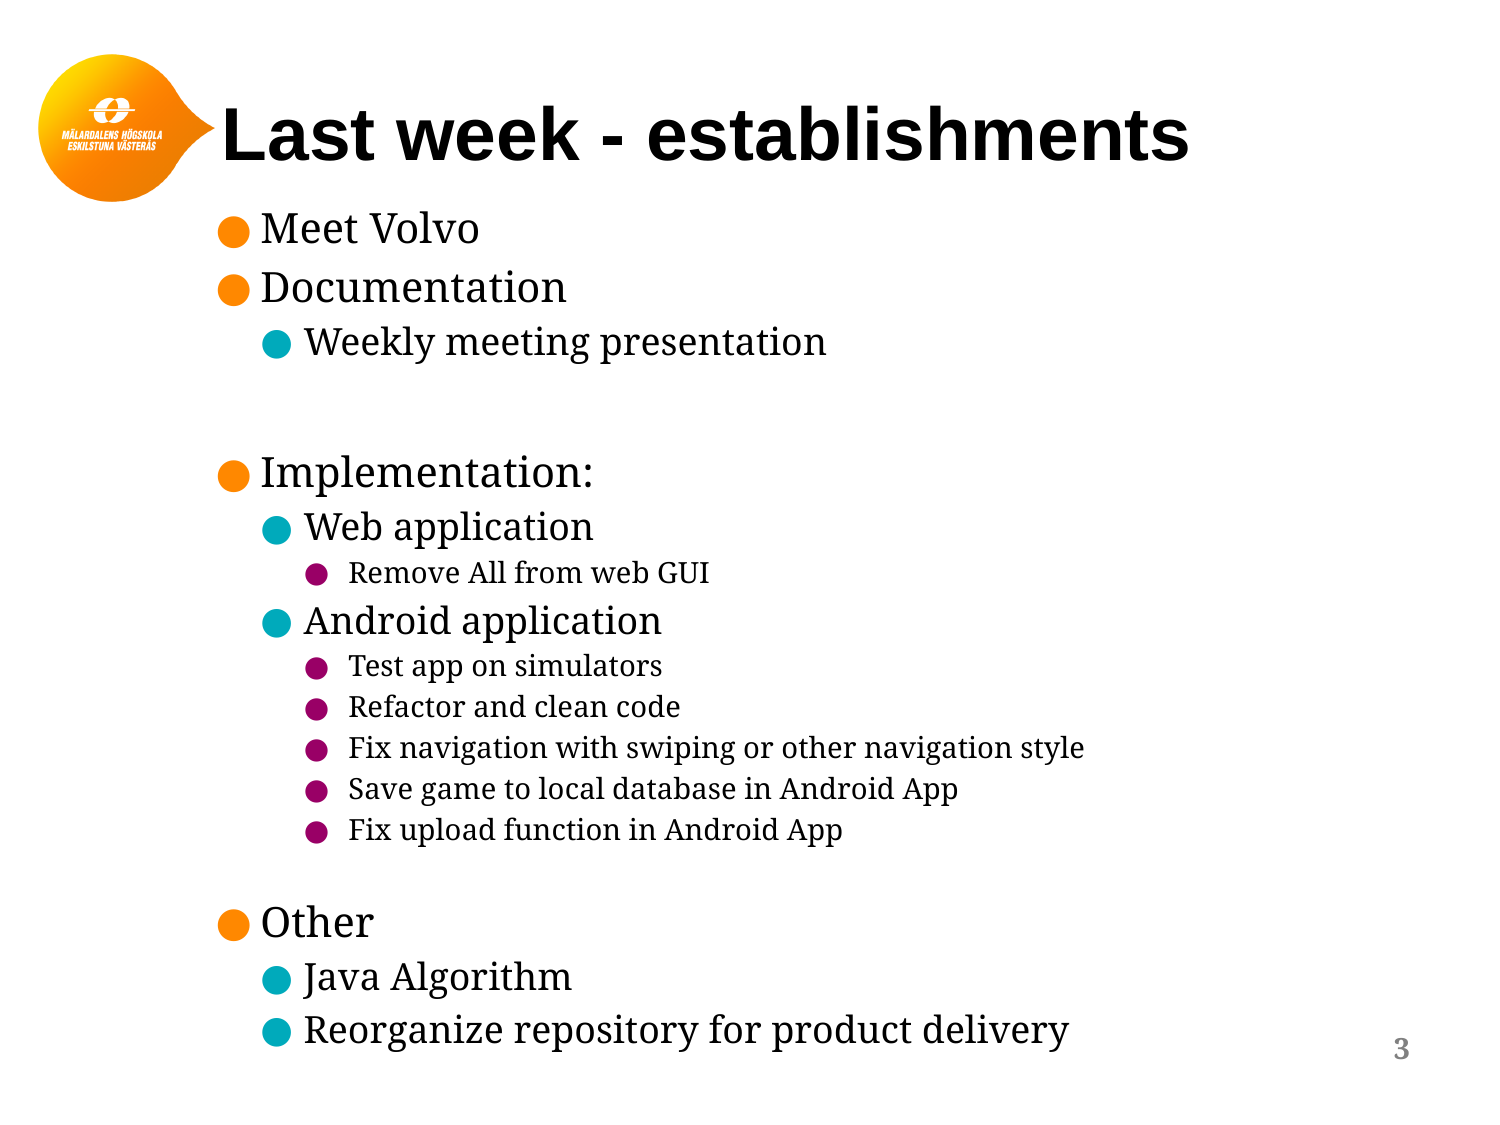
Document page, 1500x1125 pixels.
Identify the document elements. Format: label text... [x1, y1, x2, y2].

picture [38, 54, 215, 202]
title Last week - establishments [206, 84, 1282, 194]
slide_number 3 [1293, 1030, 1425, 1071]
list Meet Volvo Documentation Weekly meeting presentation Implementation: Web application Remove All from web GUI Android application Test app on simulators Refactor and clean code Fix navigation with swiping or other navigation style Save game to local database in Android App Fix upload function in Android App Other Java Algorithm Reorganize repository for product delivery [200, 194, 1329, 1125]
